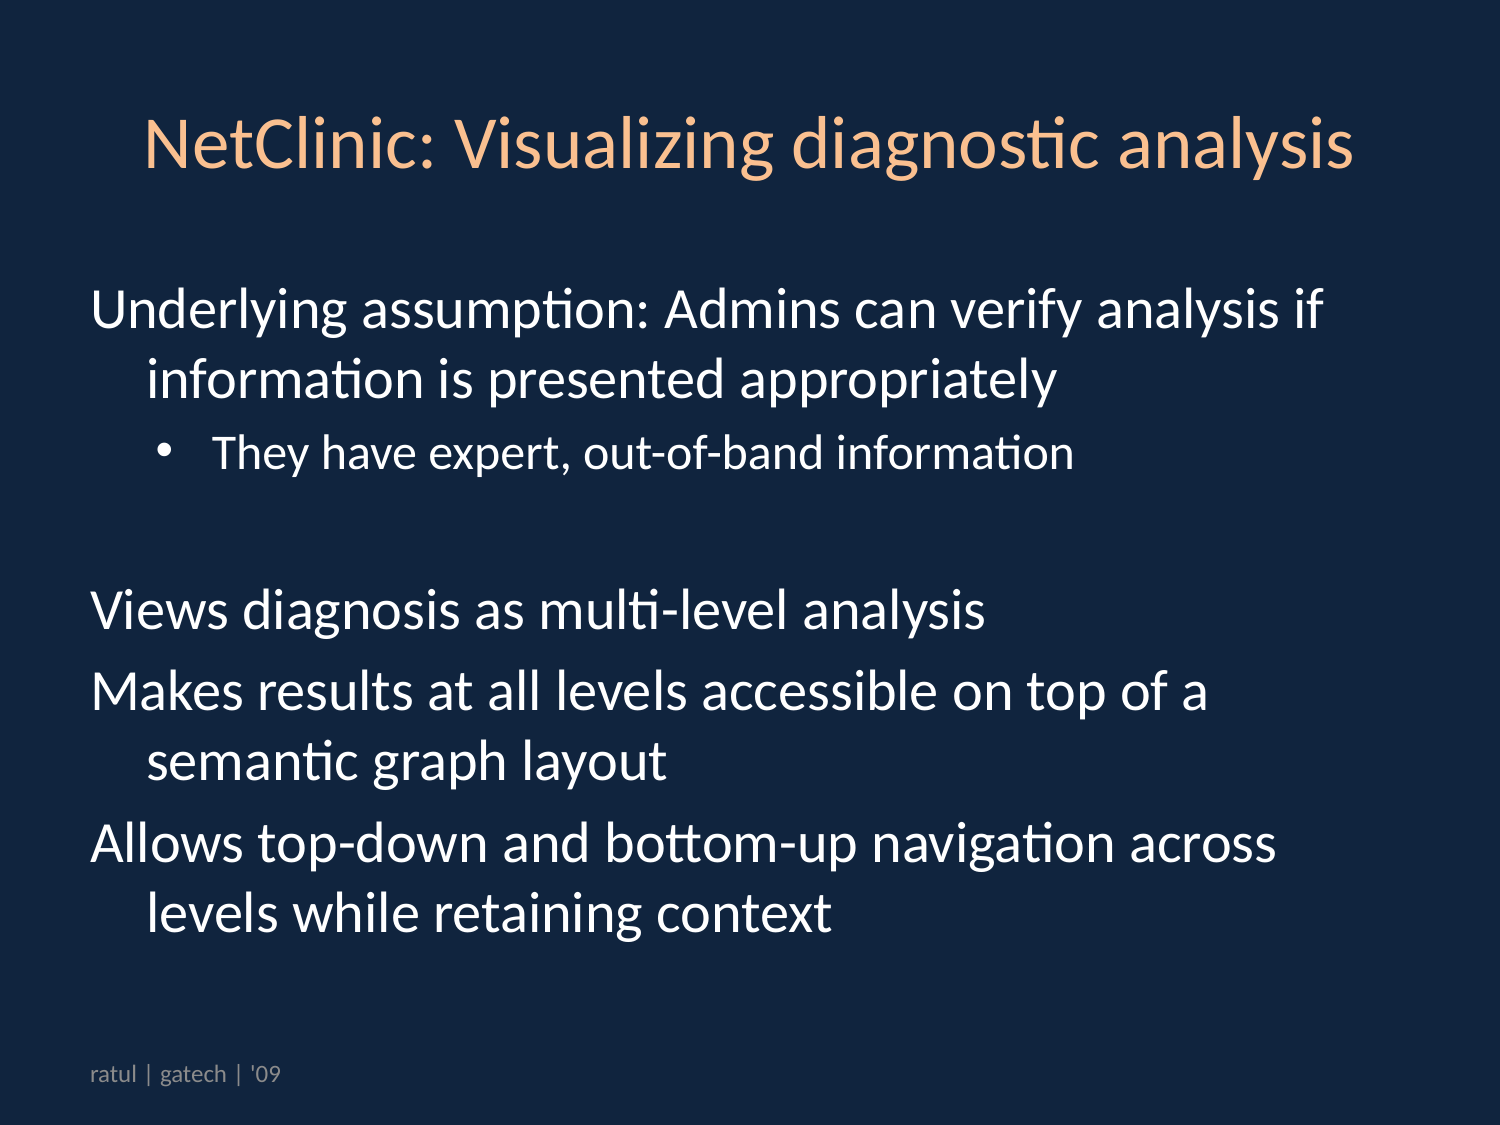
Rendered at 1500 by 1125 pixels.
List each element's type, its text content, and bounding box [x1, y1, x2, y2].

slide_number ratul | gatech | '09 [75, 1042, 538, 1103]
list Underlying assumption: Admins can verify analysis if information is presented appropriately They have expert, out-of-band information Views diagnosis as multi-level analysis Makes results at all levels accessible on top of a semantic graph layout Allows top-down and bottom-up navigation across levels while retaining context [75, 262, 1425, 1005]
title NetClinic: Visualizing diagnostic analysis [75, 45, 1425, 233]
